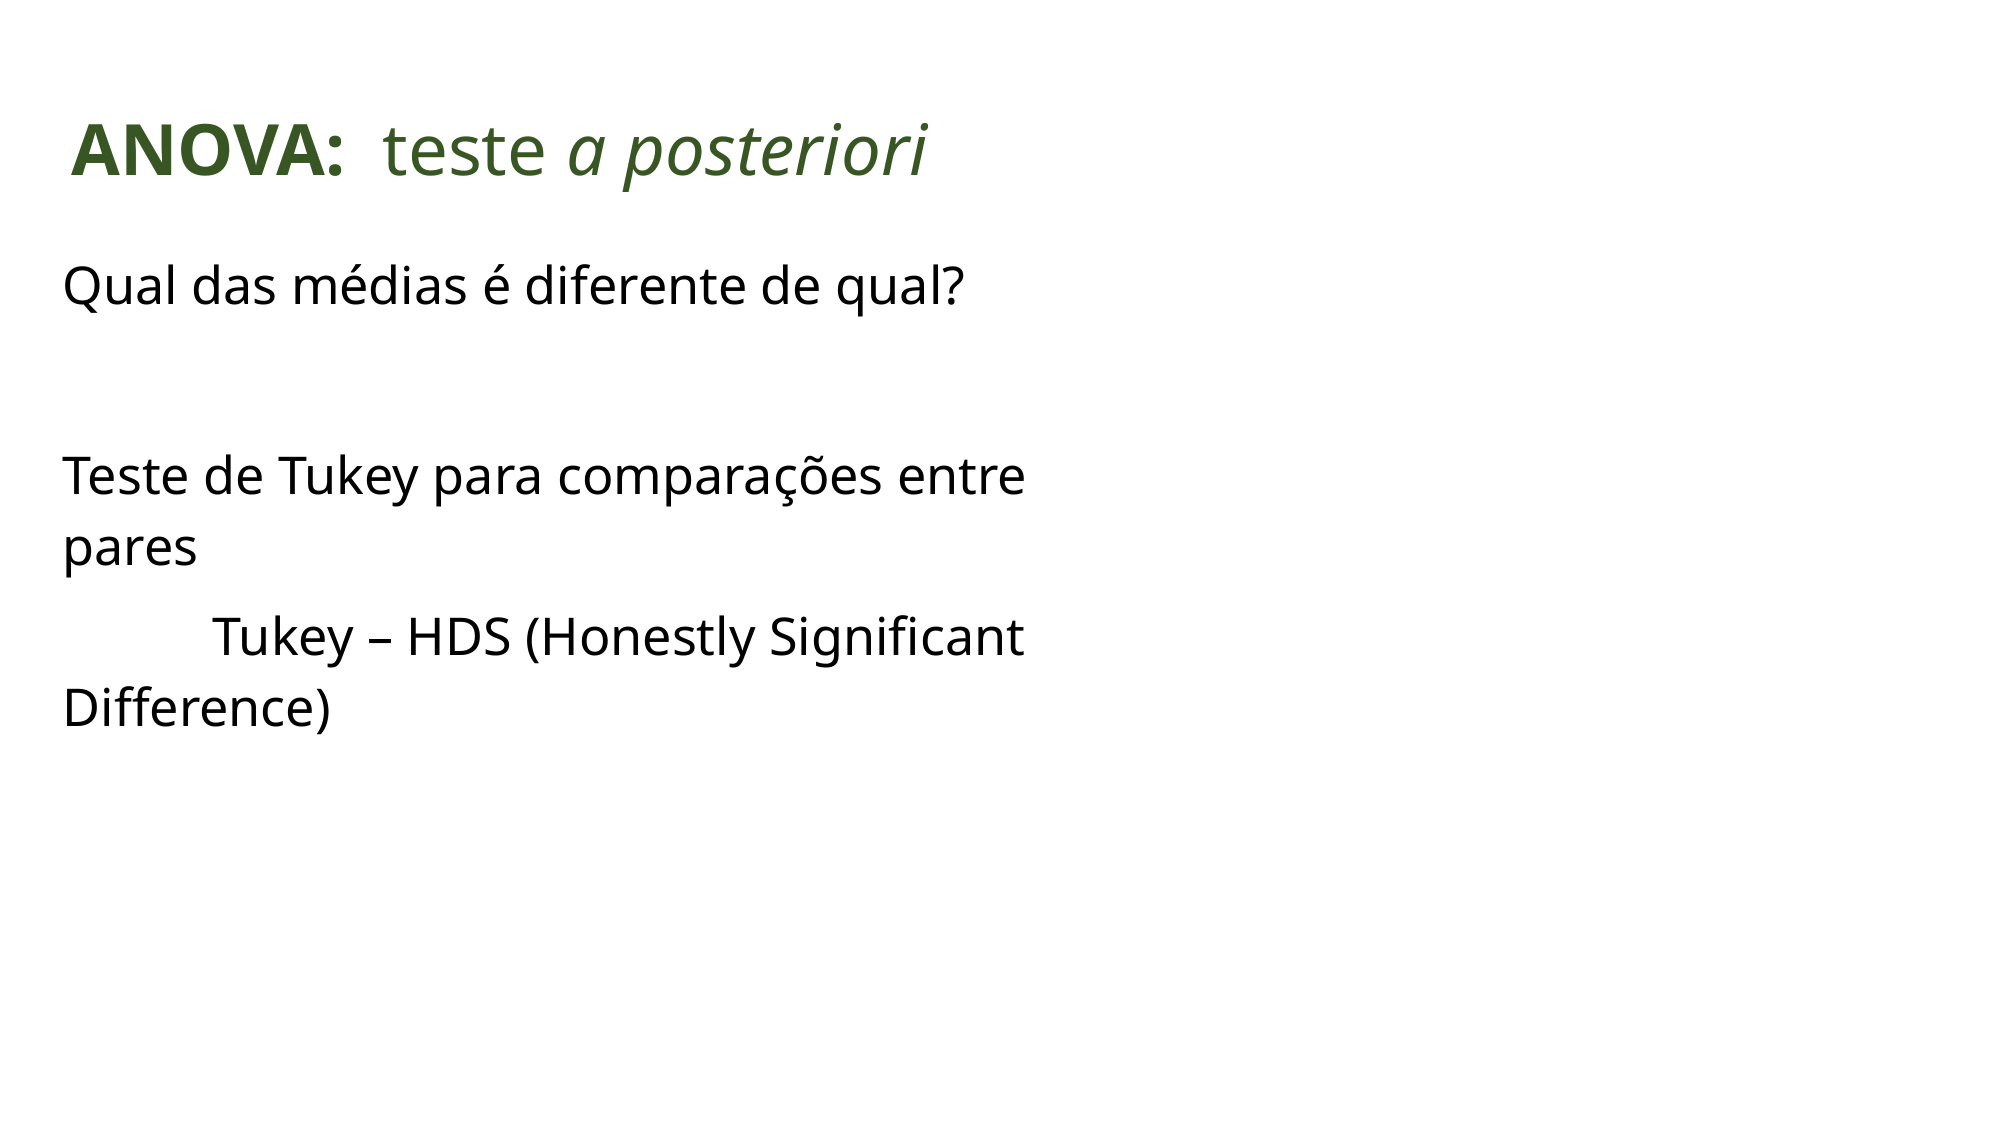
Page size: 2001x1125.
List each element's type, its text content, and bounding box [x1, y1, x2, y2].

text_box Qual das médias é diferente de qual? Teste de Tukey para comparações entre pares Tukey – HDS (Honestly Significant Difference) [47, 236, 1188, 745]
text_box ANOVA: teste a posteriori [56, 97, 1107, 197]
